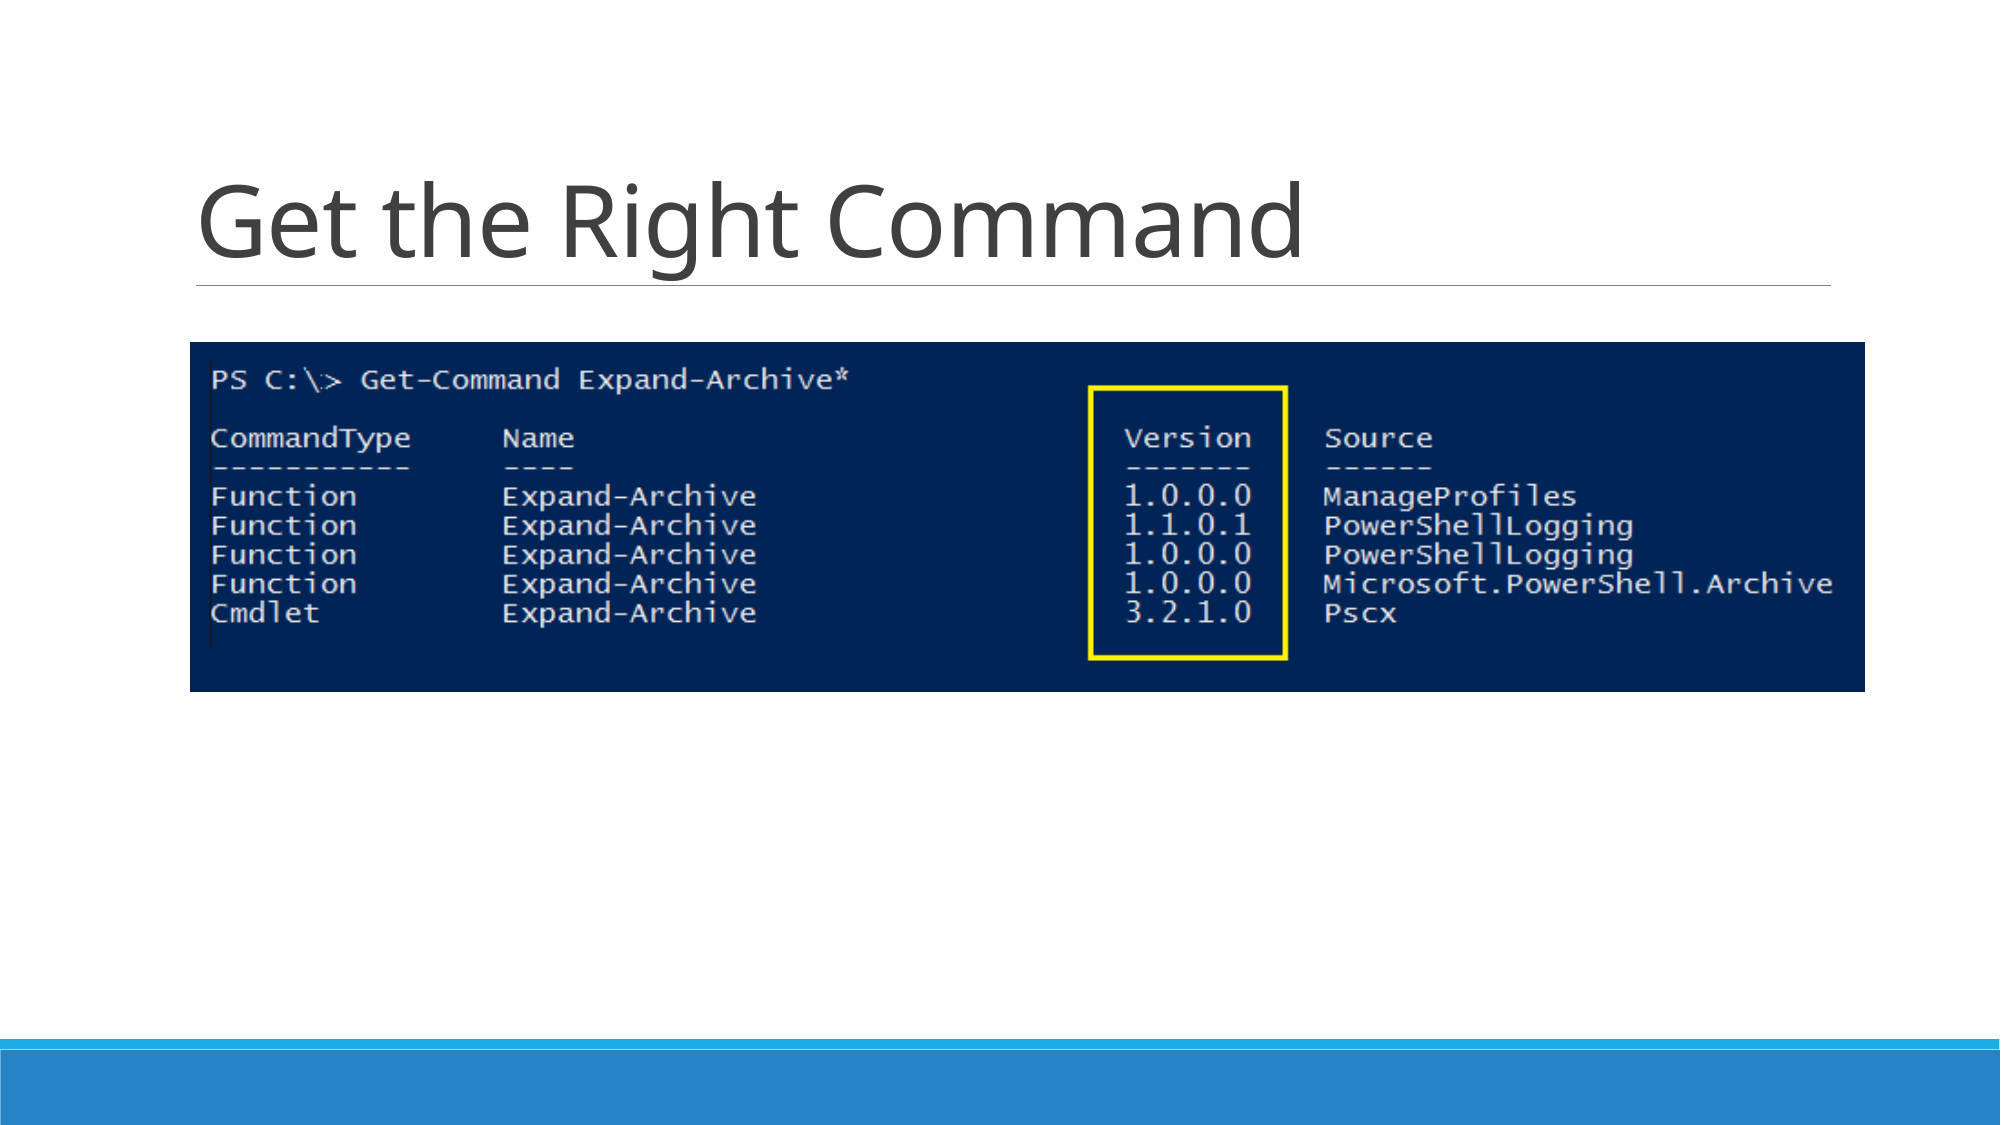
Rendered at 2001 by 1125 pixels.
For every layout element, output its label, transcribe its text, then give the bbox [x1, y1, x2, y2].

picture [189, 341, 1865, 692]
title Get the Right Command [180, 47, 1830, 285]
